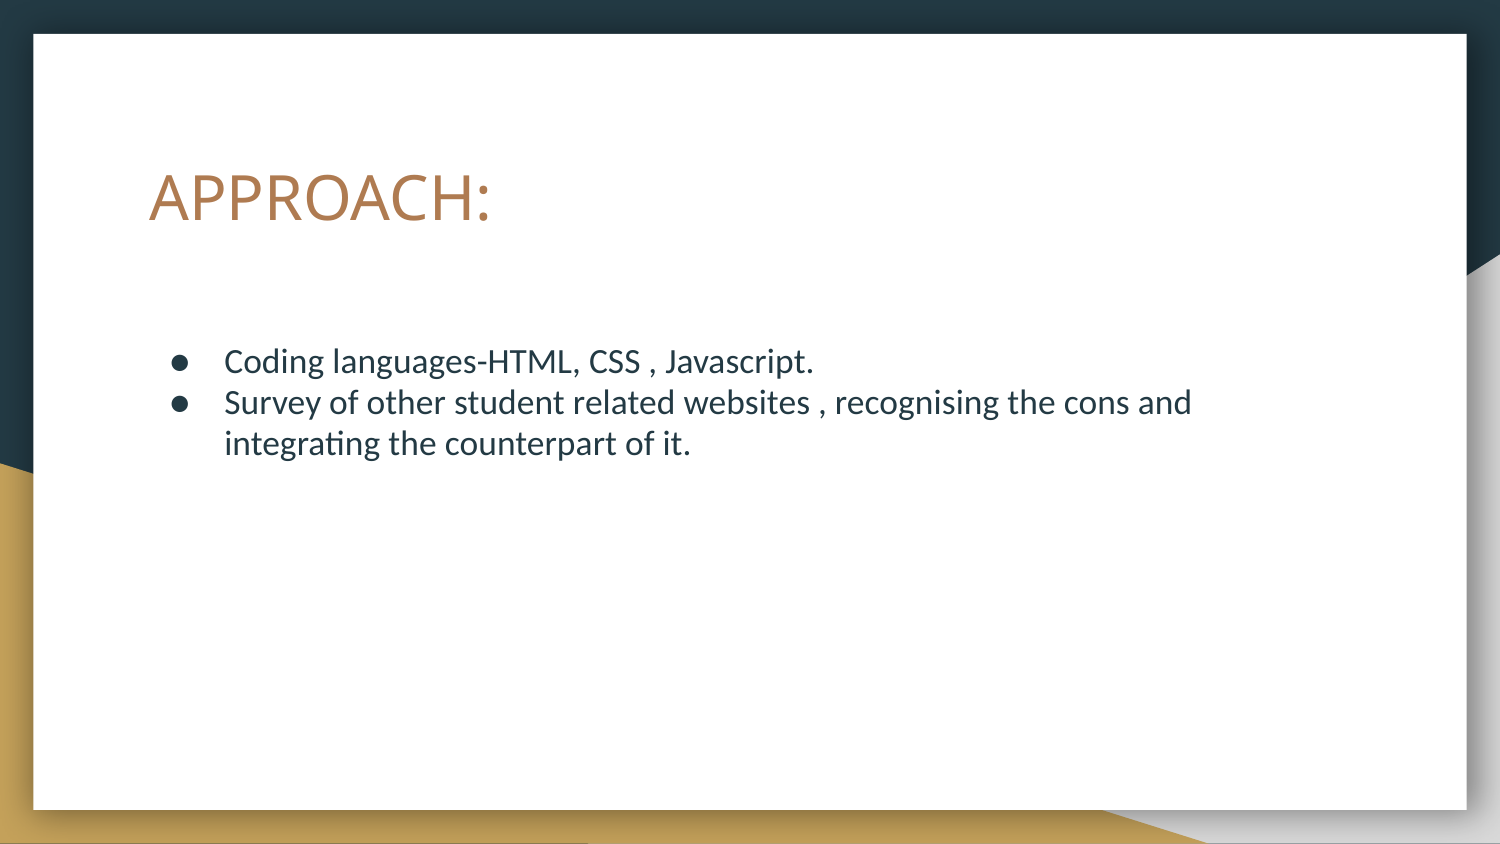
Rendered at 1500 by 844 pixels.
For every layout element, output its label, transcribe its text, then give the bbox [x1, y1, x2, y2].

title APPROACH: [134, 138, 1366, 296]
list Coding languages-HTML, CSS , Javascript. Survey of other student related websites , recognising the cons and integrating the counterpart of it. [134, 326, 1366, 729]
